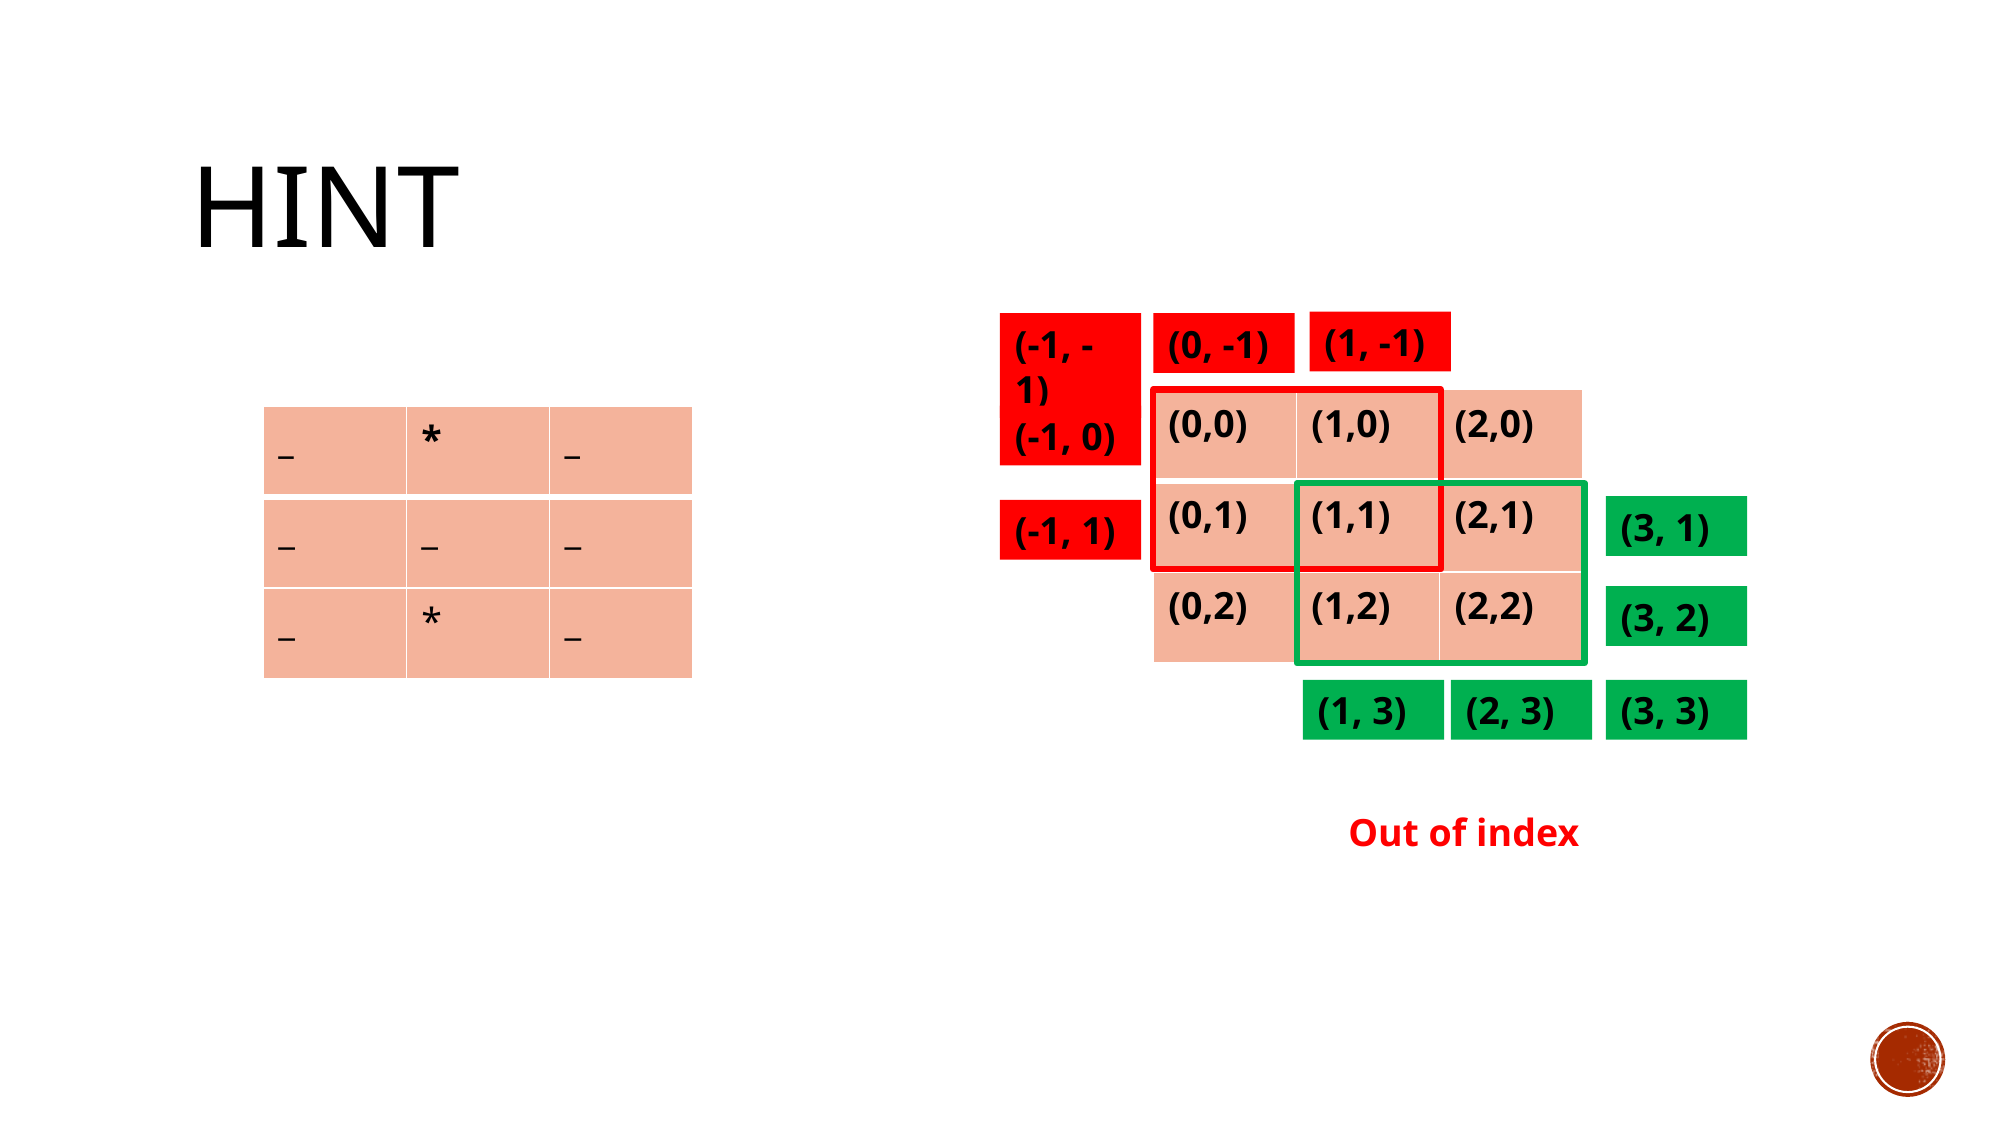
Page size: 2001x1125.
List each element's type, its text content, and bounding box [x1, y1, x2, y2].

table_header _ [550, 407, 692, 494]
text_box [1296, 482, 1585, 664]
table_cell * [407, 589, 549, 678]
text_box (-1, 0) [999, 405, 1142, 466]
text_box (0, -1) [1153, 313, 1295, 373]
table_header * [407, 407, 549, 494]
table_cell _ [407, 500, 549, 587]
text_box [1152, 388, 1442, 570]
text_box (1, 3) [1302, 679, 1445, 740]
table_cell _ [264, 589, 406, 678]
text_box (3, 3) [1605, 679, 1748, 740]
table_cell _ [264, 500, 406, 587]
text_box Out of index [1333, 801, 1608, 862]
title Hint [175, 79, 1826, 344]
text_box (-1, -1) [999, 313, 1142, 405]
text_box (2, 3) [1450, 679, 1593, 740]
text_box (3, 2) [1605, 586, 1748, 646]
text_box (-1, 1) [999, 499, 1142, 560]
table_cell (0,2) [1154, 573, 1296, 662]
table_header (2,0) [1442, 390, 1582, 478]
table_cell _ [550, 500, 692, 587]
table_cell _ [550, 589, 692, 678]
table_header _ [264, 407, 406, 494]
text_box (3, 1) [1605, 496, 1748, 556]
text_box (1, -1) [1309, 311, 1451, 372]
